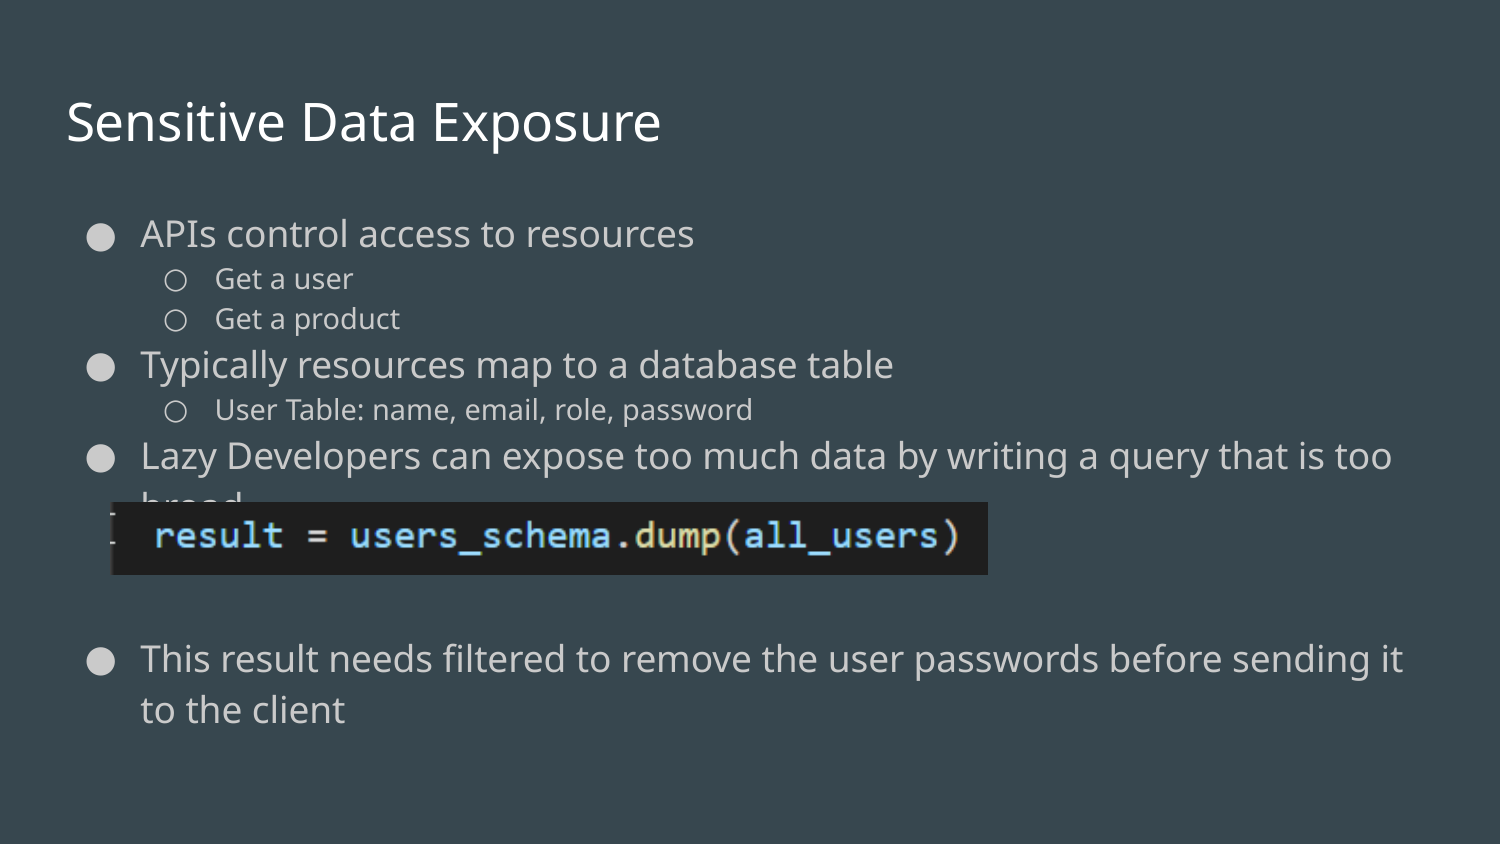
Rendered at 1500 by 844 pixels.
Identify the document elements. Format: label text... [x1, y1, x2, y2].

picture [110, 502, 988, 575]
list APIs control access to resources Get a user Get a product Typically resources map to a database table User Table: name, email, role, password Lazy Developers can expose too much data by writing a query that is too broad This result needs filtered to remove the user passwords before sending it to the client [51, 189, 1449, 750]
title Sensitive Data Exposure [51, 72, 1449, 167]
